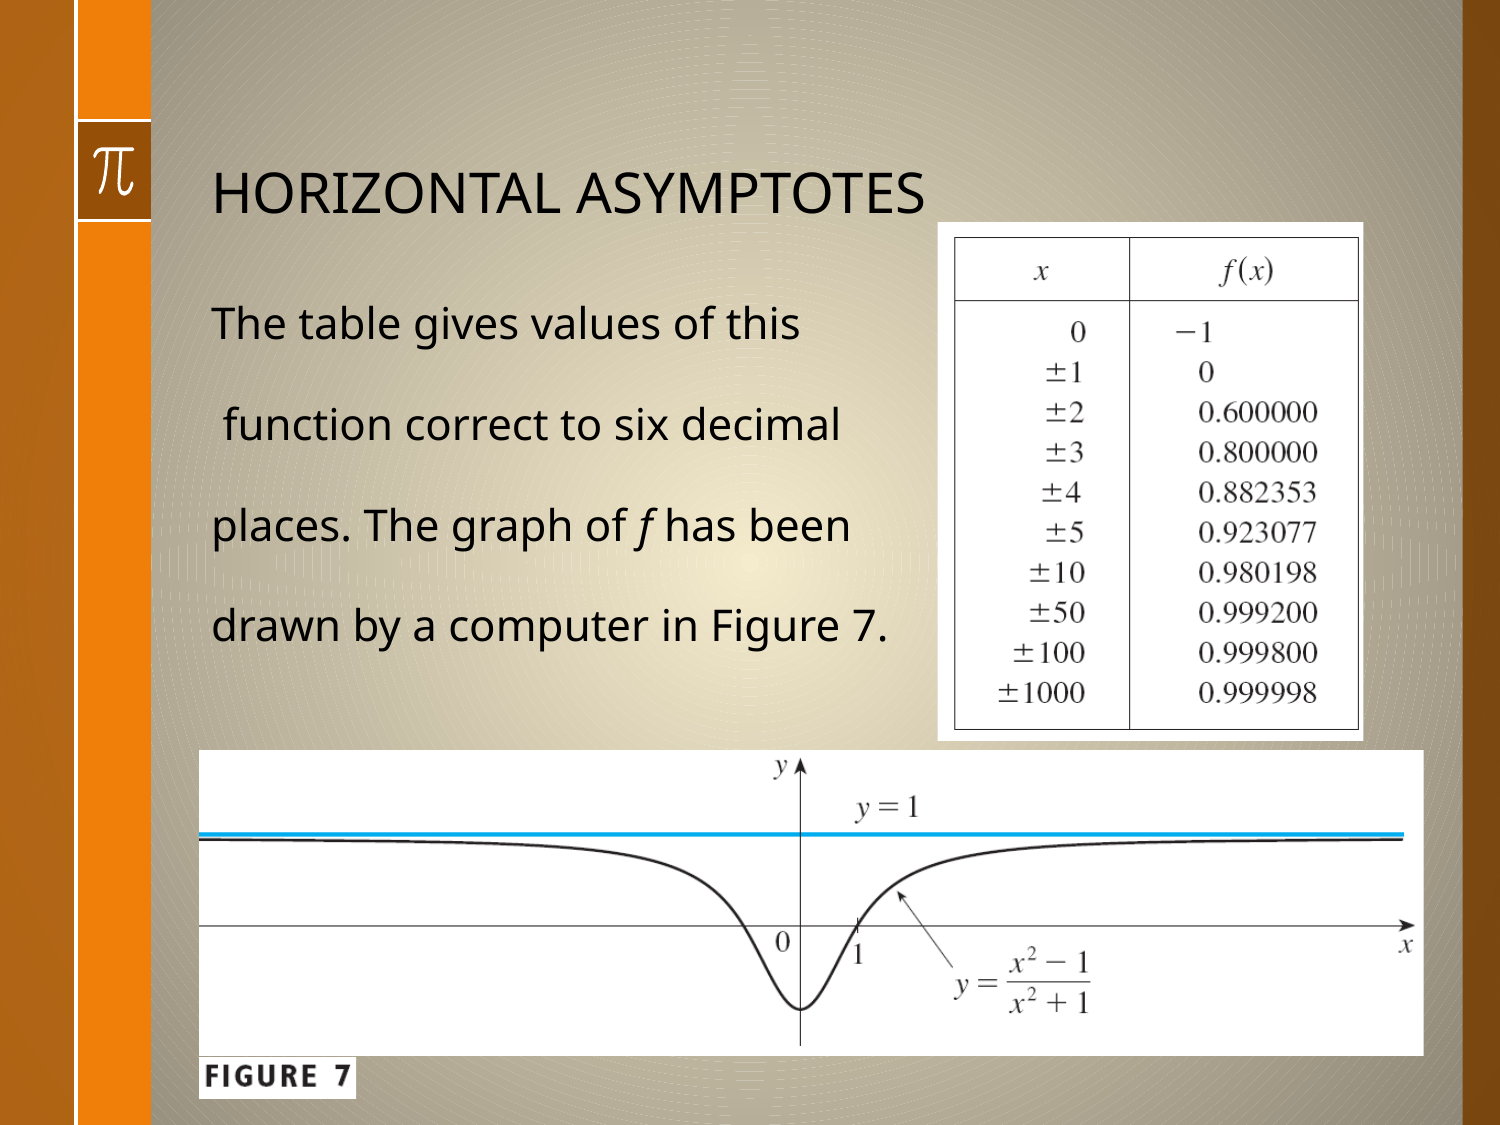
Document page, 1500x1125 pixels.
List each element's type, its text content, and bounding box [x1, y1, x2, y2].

title HORIZONTAL ASYMPTOTES [196, 29, 1400, 233]
picture [937, 222, 1364, 741]
list The table gives values of this function correct to six decimal places. The graph of f has been drawn by a computer in Figure 7. [196, 262, 1400, 1013]
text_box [199, 749, 1424, 1099]
